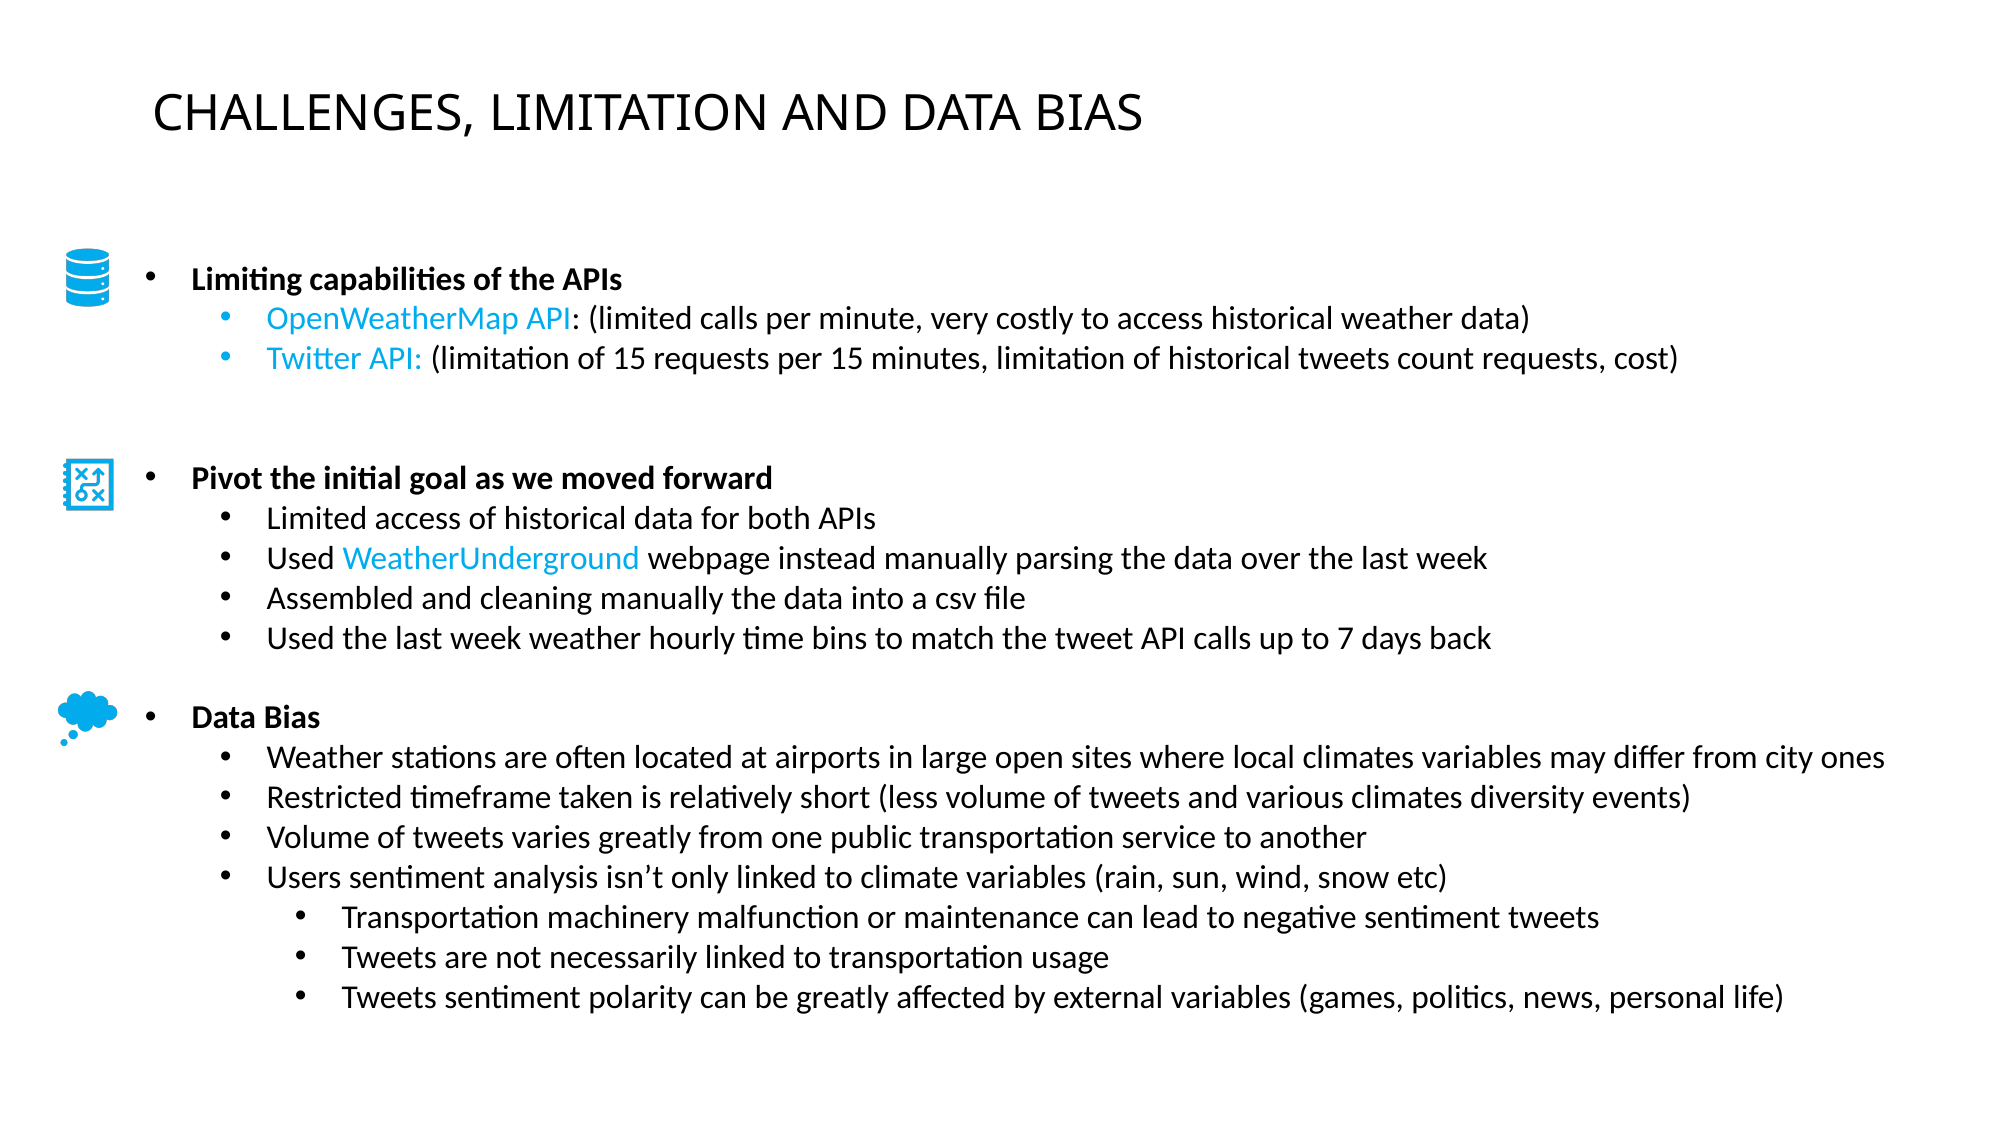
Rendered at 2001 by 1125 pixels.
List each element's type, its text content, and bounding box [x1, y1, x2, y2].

picture [51, 241, 124, 314]
picture [51, 448, 124, 521]
title CHALLENGES, LIMITATION AND DATA BIAS [137, 59, 1863, 169]
picture [51, 682, 124, 755]
text_box Limiting capabilities of the APIs OpenWeatherMap API: (limited calls per minute, very costly to access historical weather data) Twitter API: (limitation of 15 requests per 15 minutes, limitation of historical tweets count requests, cost) Pivot the initial goal as we moved forward Limited access of historical data for both APIs Used WeatherUnderground webpage instead manually parsing the data over the last week Assembled and cleaning manually the data into a csv file Used the last week weather hourly time bins to match the tweet API calls up to 7 days back Data Bias Weather stations are often located at airports in large open sites where local climates variables may differ from city ones Restricted timeframe taken is relatively short (less volume of tweets and various climates diversity events) Volume of tweets varies greatly from one public transportation service to another Users sentiment analysis isn’t only linked to climate variables (rain, sun, wind, snow etc) Transportation machinery malfunction or maintenance can lead to negative sentiment tweets Tweets are not necessarily linked to transportation usage Tweets sentiment polarity can be greatly affected by external variables (games, politics, news, personal life) [137, 209, 1922, 1125]
